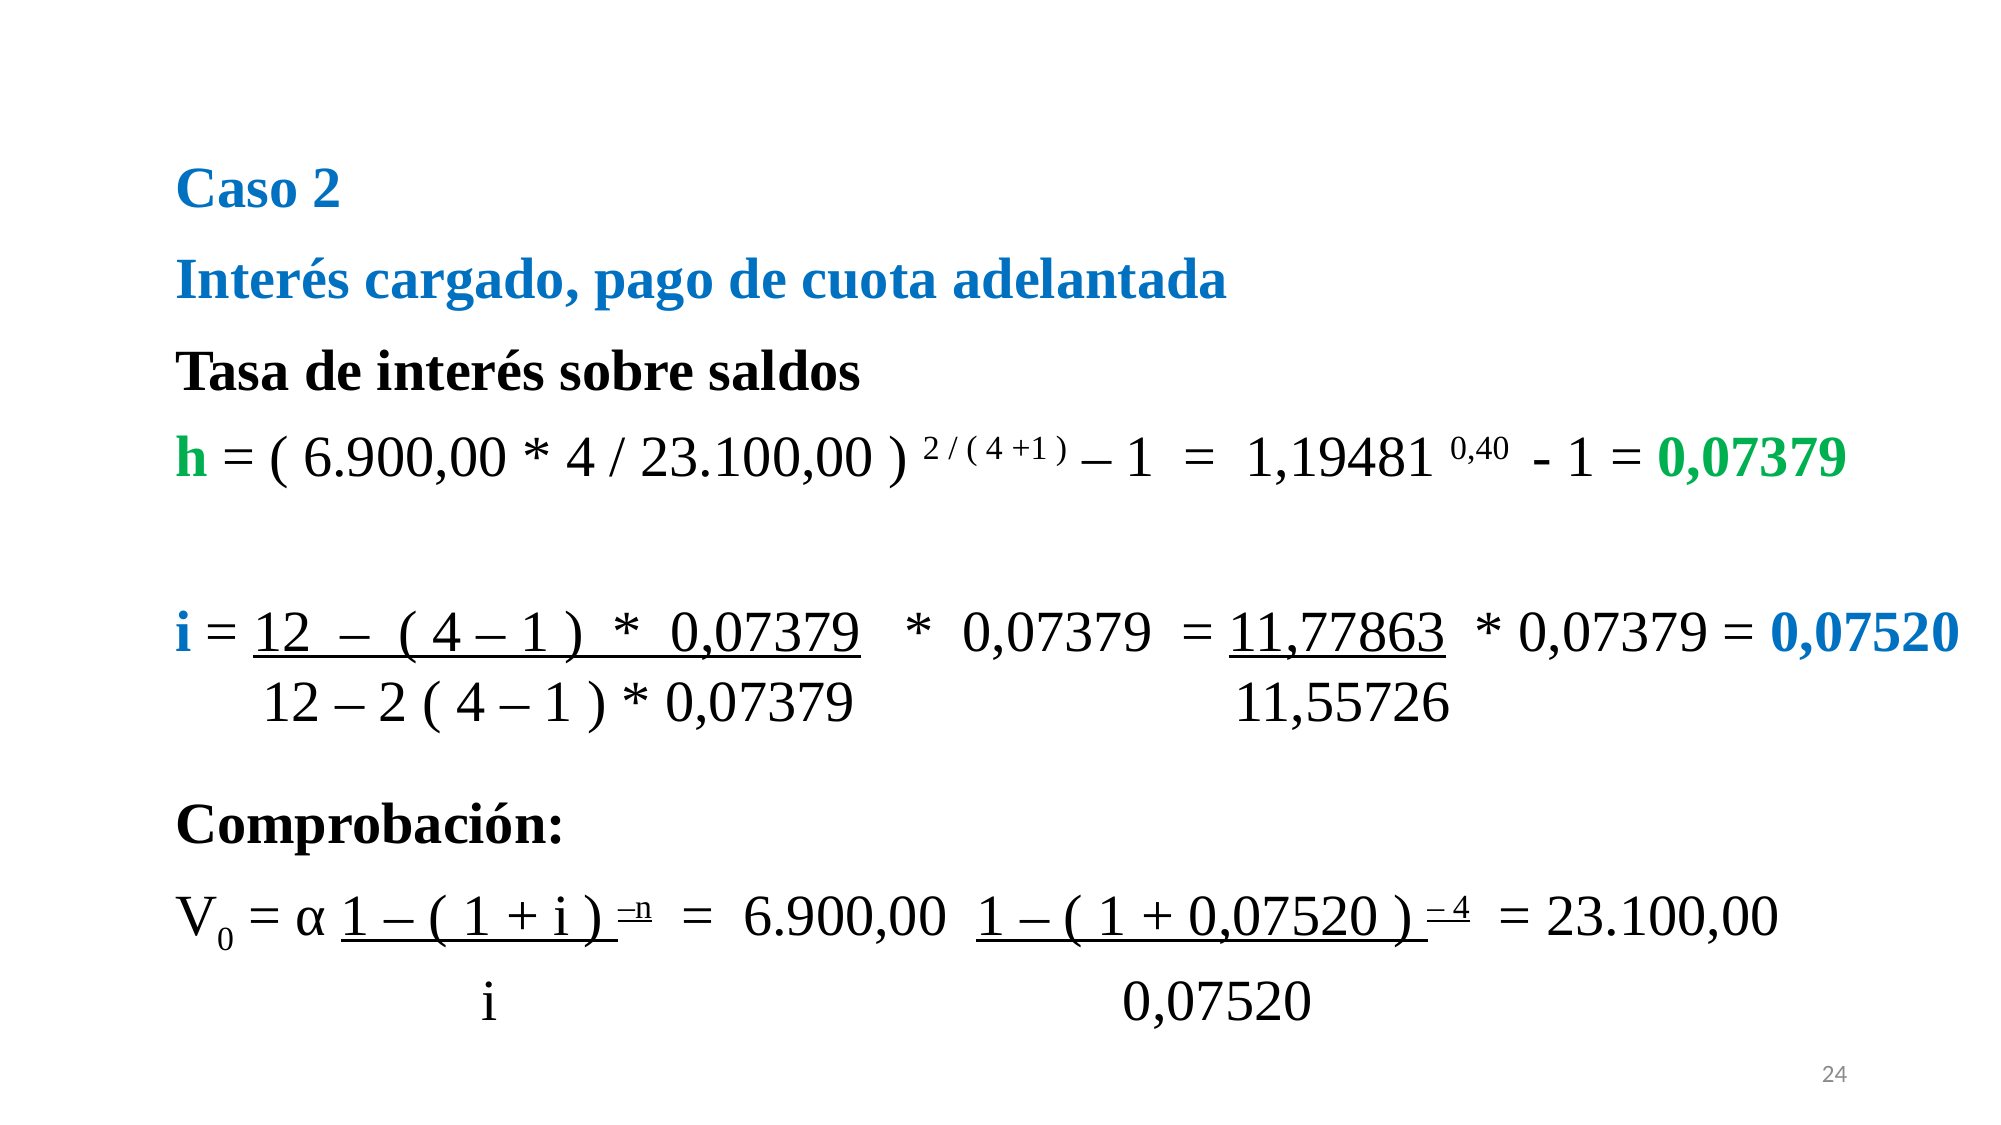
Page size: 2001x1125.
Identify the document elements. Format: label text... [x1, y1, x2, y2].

slide_number 24 [1412, 1042, 1863, 1103]
text_box Caso 2 Interés cargado, pago de cuota adelantada Tasa de interés sobre saldos h = ( 6.900,00 * 4 / 23.100,00 ) 2 / ( 4 +1 ) – 1 = 1,19481 0,40 - 1 = 0,07379 i = 12 – ( 4 – 1 ) * 0,07379 * 0,07379 = 11,77863 * 0,07379 = 0,07520 12 – 2 ( 4 – 1 ) * 0,07379 11,55726 Comprobación: V0 = α 1 – ( 1 + i ) –n = 6.900,00 1 – ( 1 + 0,07520 ) – 4 = 23.100,00 i 0,07520 [160, 136, 2000, 1040]
